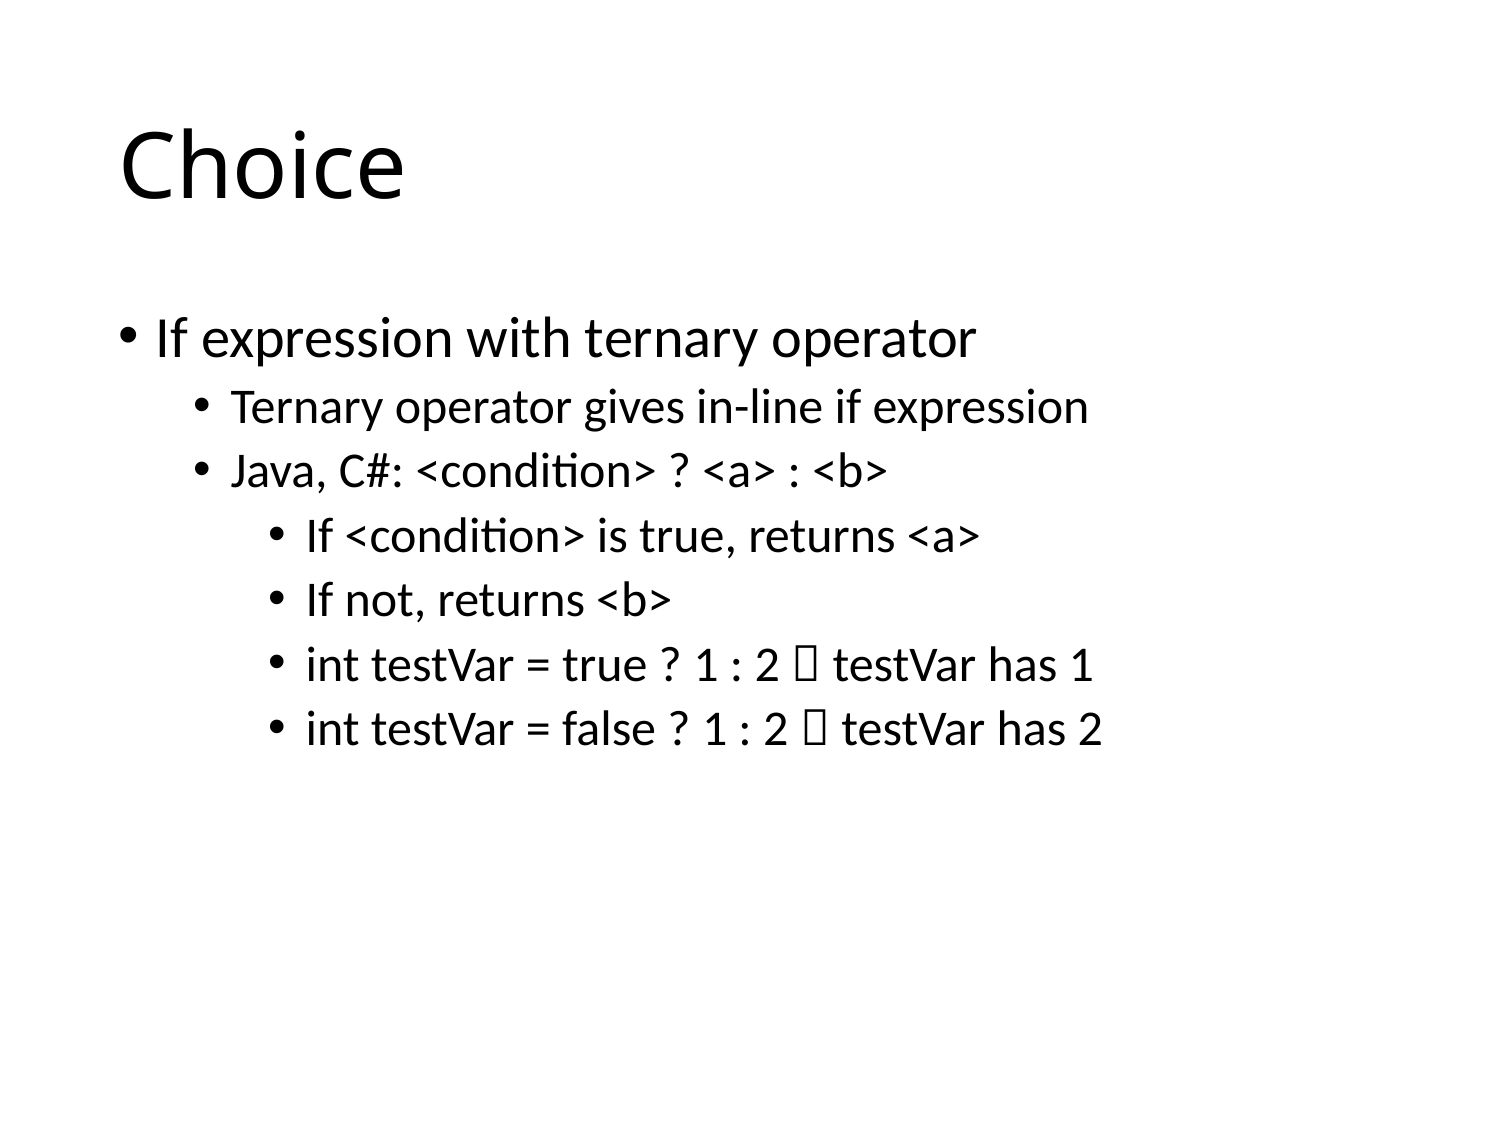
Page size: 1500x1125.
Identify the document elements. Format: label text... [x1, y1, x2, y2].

title Choice [103, 59, 1397, 278]
list If expression with ternary operator Ternary operator gives in-line if expression Java, C#: <condition> ? <a> : <b> If <condition> is true, returns <a> If not, returns <b> int testVar = true ? 1 : 2  testVar has 1 int testVar = false ? 1 : 2  testVar has 2 [103, 299, 1397, 1014]
